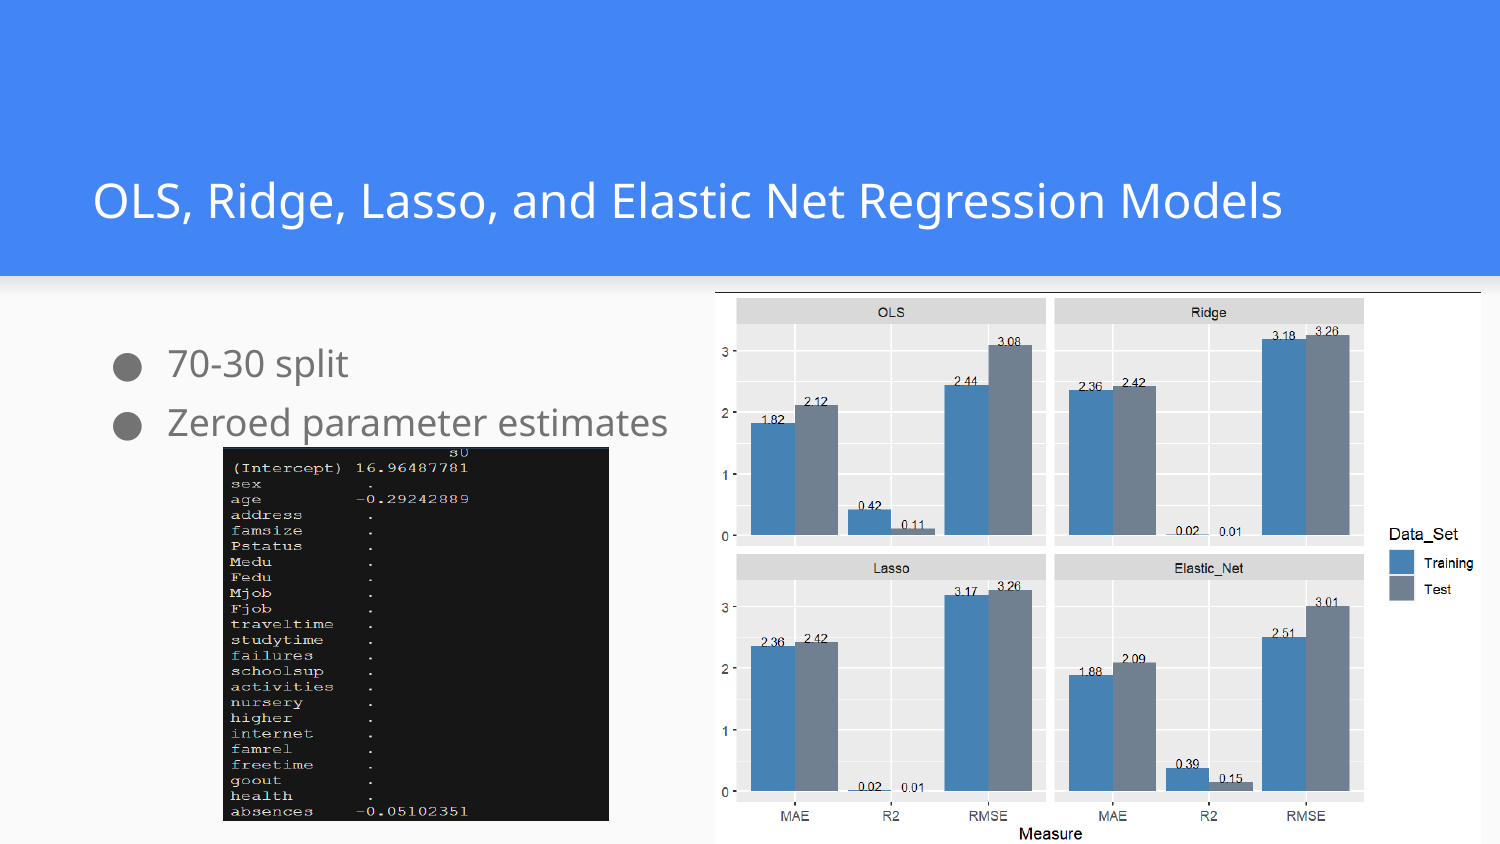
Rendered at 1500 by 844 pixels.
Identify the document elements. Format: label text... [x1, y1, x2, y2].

title OLS, Ridge, Lasso, and Elastic Net Regression Models [77, 121, 1427, 248]
picture [715, 291, 1481, 844]
list 70-30 split Zeroed parameter estimates [77, 314, 710, 760]
picture [223, 447, 609, 821]
